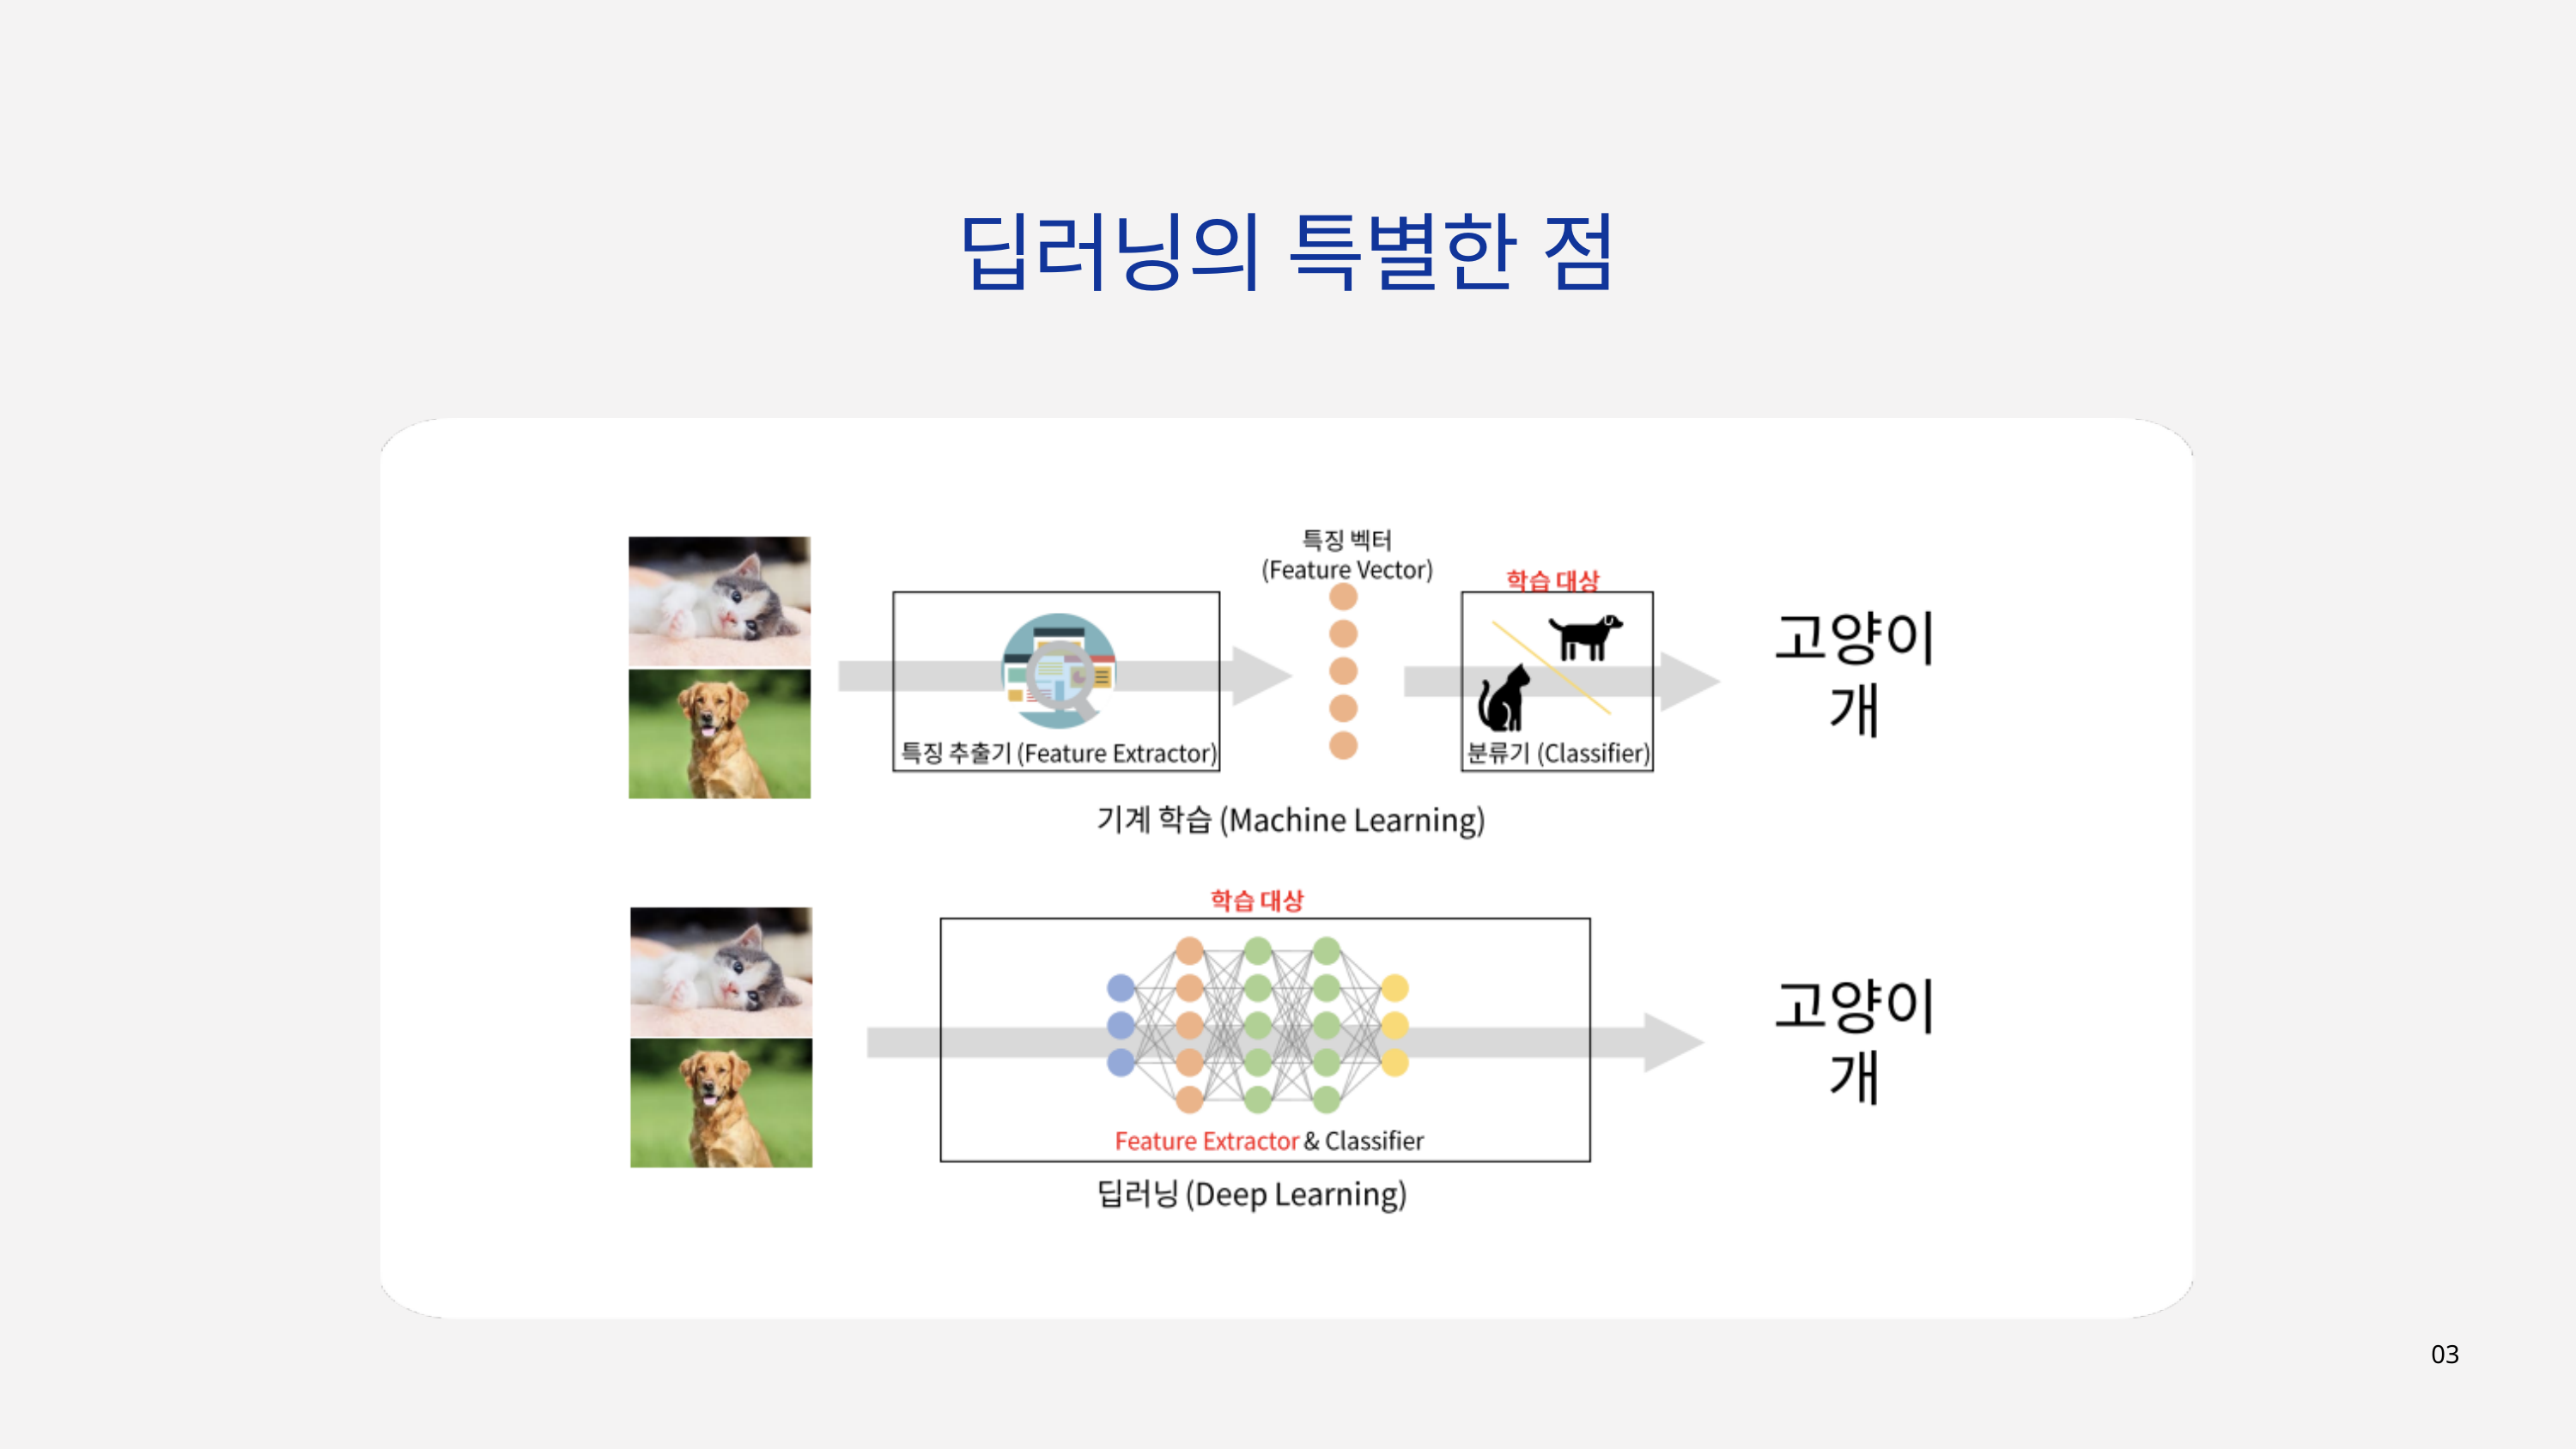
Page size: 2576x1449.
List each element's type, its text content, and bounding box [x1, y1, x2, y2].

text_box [380, 417, 2196, 1320]
text_box 03 [2385, 1331, 2473, 1375]
text_box 딥러닝의 특별한 점 [309, 192, 2267, 308]
picture [617, 519, 1959, 1229]
